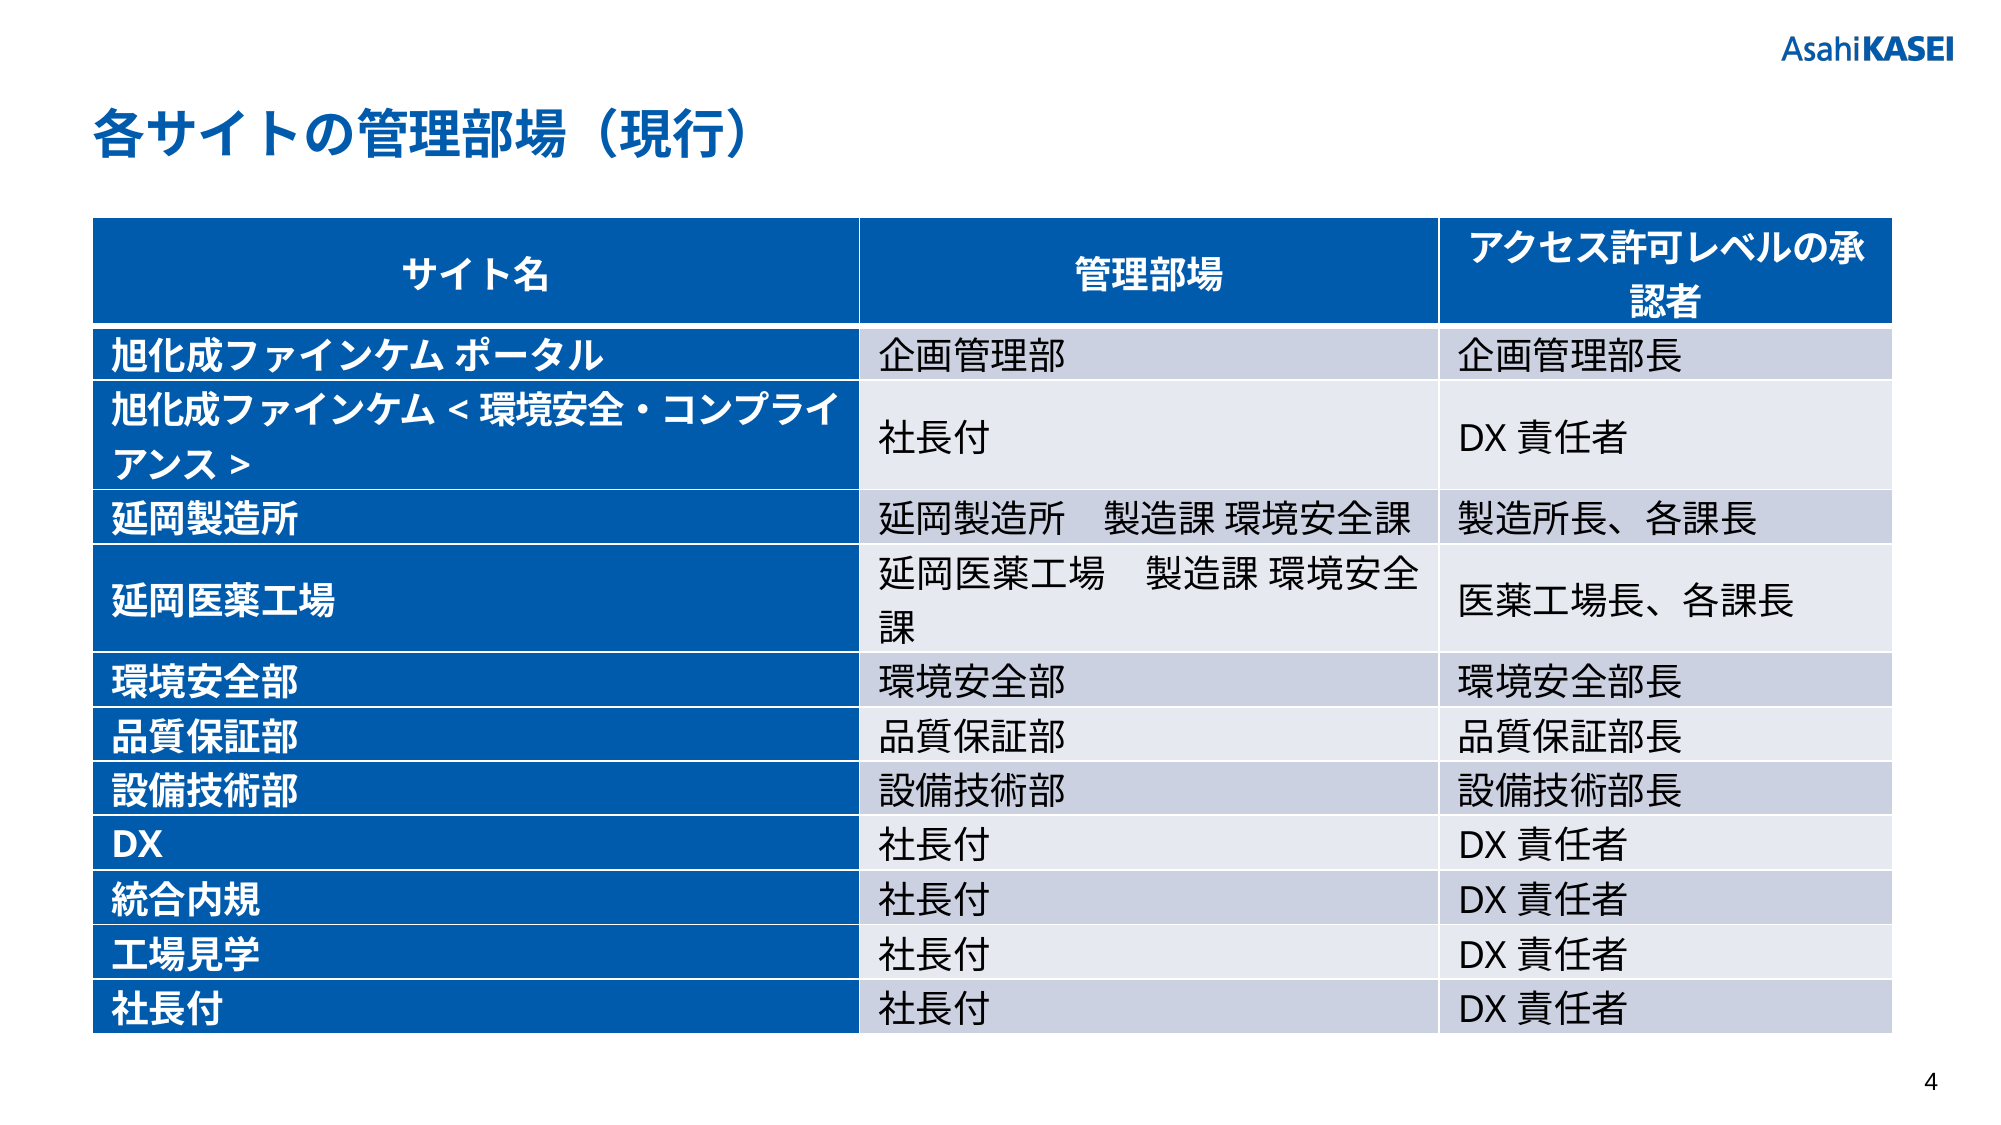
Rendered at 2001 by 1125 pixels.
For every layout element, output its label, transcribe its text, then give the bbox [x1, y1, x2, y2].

table_cell DX責任者 [1440, 871, 1892, 924]
table_cell 延岡医薬工場 [93, 545, 859, 651]
table_cell 旭化成ファインケム ポータル [93, 329, 859, 379]
table_cell 品質保証部 [93, 708, 859, 760]
table_cell 社長付 [860, 381, 1438, 489]
table_cell 企画管理部 [860, 329, 1438, 379]
table_cell 設備技術部長 [1440, 762, 1892, 814]
table_cell DX [93, 816, 859, 869]
title 各サイトの管理部場（現行） [92, 87, 1664, 165]
table_cell 医薬工場長、各課長 [1440, 545, 1892, 651]
table_cell 社長付 [860, 980, 1438, 1033]
table_header 管理部場 [860, 218, 1438, 323]
slide_number 4 [1893, 1065, 1954, 1096]
table_cell 旭化成ファインケム<環境安全・コンプライアンス> [93, 381, 859, 489]
table_cell DX責任者 [1440, 980, 1892, 1033]
table_cell 延岡製造所 製造課 環境安全課 [860, 490, 1438, 543]
table_cell 社長付 [860, 925, 1438, 978]
table_cell 社長付 [93, 980, 859, 1033]
table_cell 品質保証部長 [1440, 708, 1892, 760]
table_cell 企画管理部長 [1440, 329, 1892, 379]
table_cell DX責任者 [1440, 381, 1892, 489]
table_cell 社長付 [860, 871, 1438, 924]
table_cell 社長付 [860, 816, 1438, 869]
table_cell 製造所長、各課長 [1440, 490, 1892, 543]
table_cell 工場見学 [93, 925, 859, 978]
table_cell 延岡医薬工場 製造課 環境安全課 [860, 545, 1438, 651]
table_cell 設備技術部 [860, 762, 1438, 814]
table_cell DX責任者 [1440, 925, 1892, 978]
table_cell 延岡製造所 [93, 490, 859, 543]
table_cell 環境安全部長 [1440, 653, 1892, 706]
table_header アクセス許可レベルの承認者 [1440, 218, 1892, 323]
picture [1781, 36, 1953, 61]
table_cell 環境安全部 [860, 653, 1438, 706]
table_cell 品質保証部 [860, 708, 1438, 760]
table_cell DX責任者 [1440, 816, 1892, 869]
table_cell 統合内規 [93, 871, 859, 924]
table_cell 環境安全部 [93, 653, 859, 706]
table_header サイト名 [93, 218, 859, 323]
table_cell 設備技術部 [93, 762, 859, 814]
